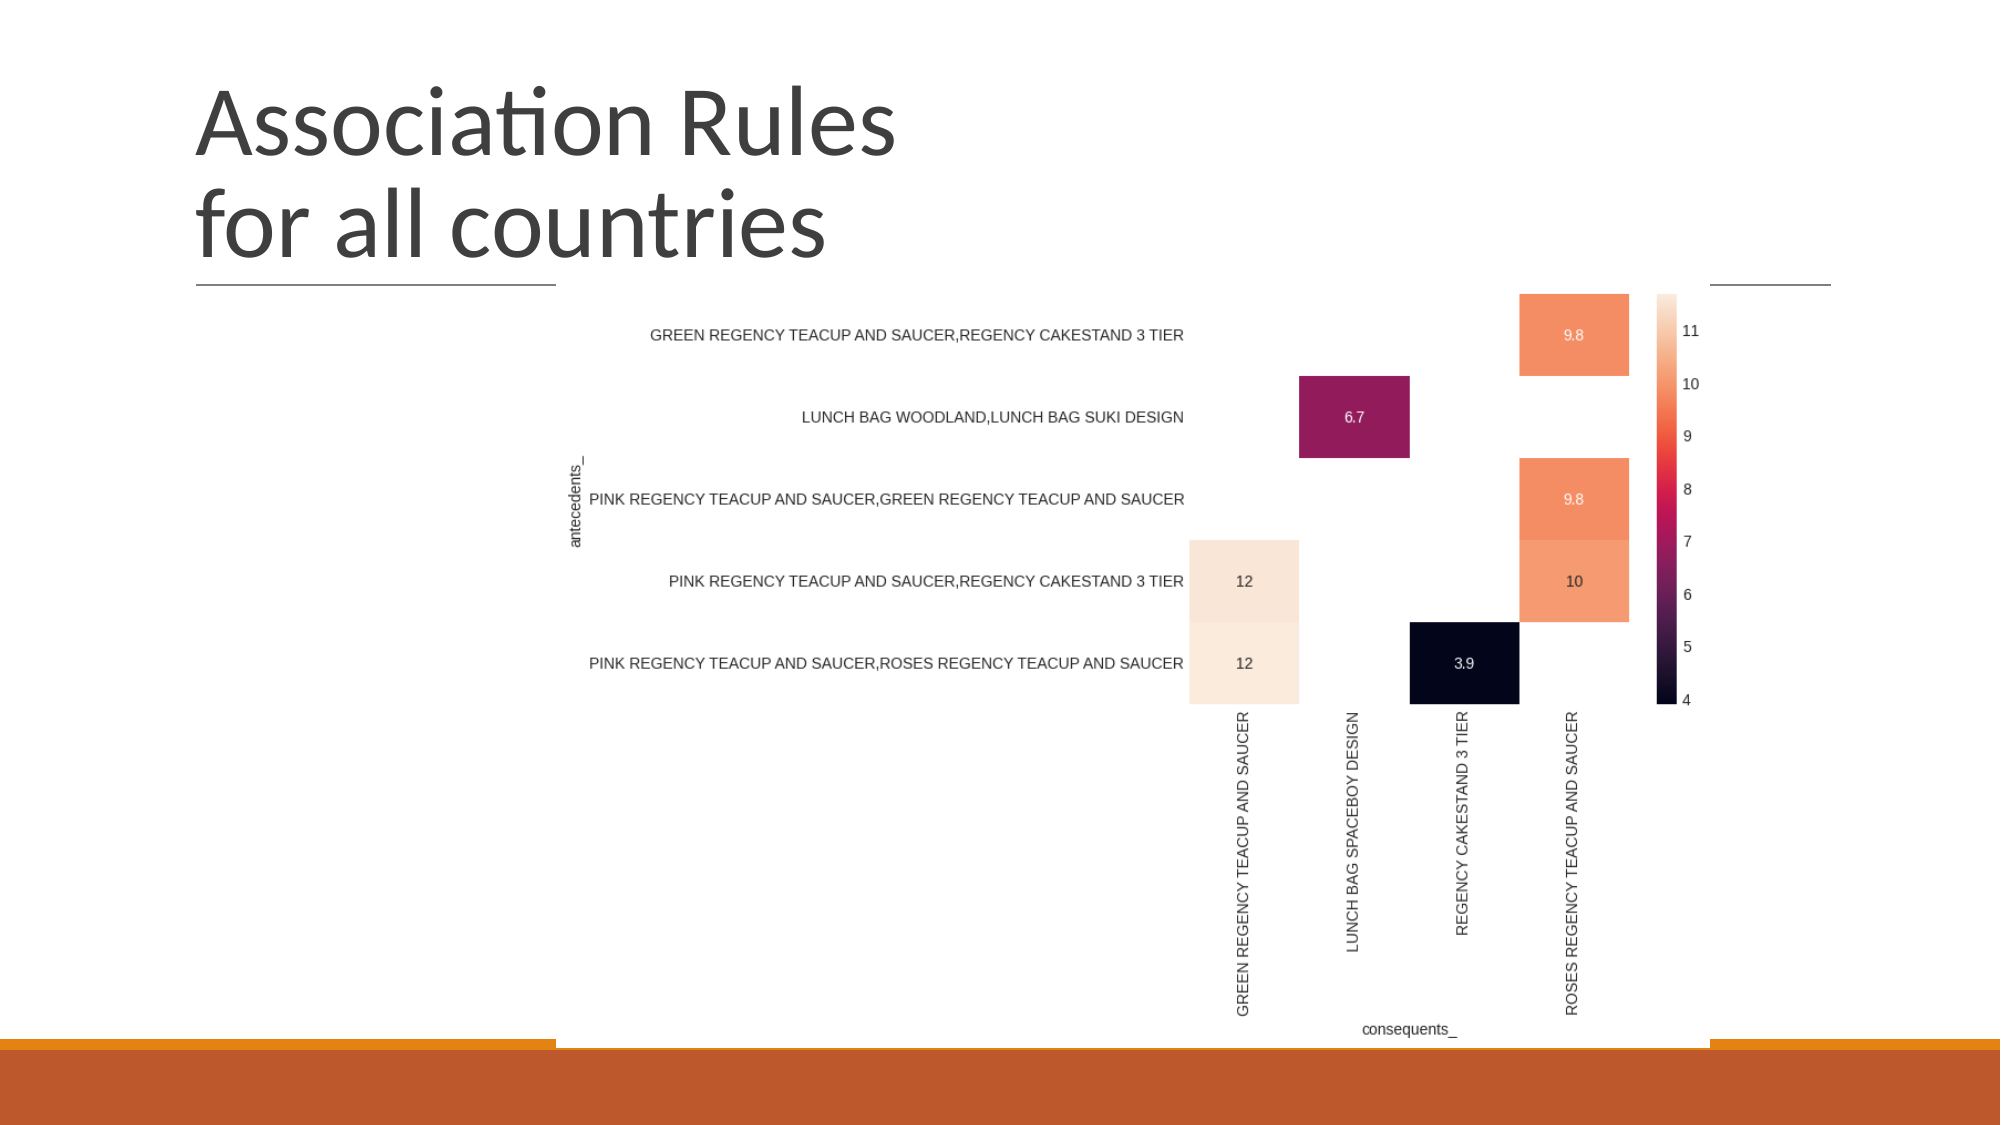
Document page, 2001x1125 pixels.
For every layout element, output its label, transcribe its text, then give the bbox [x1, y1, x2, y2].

picture [556, 284, 1710, 1048]
title Association Rules for all countries [180, 47, 1830, 285]
